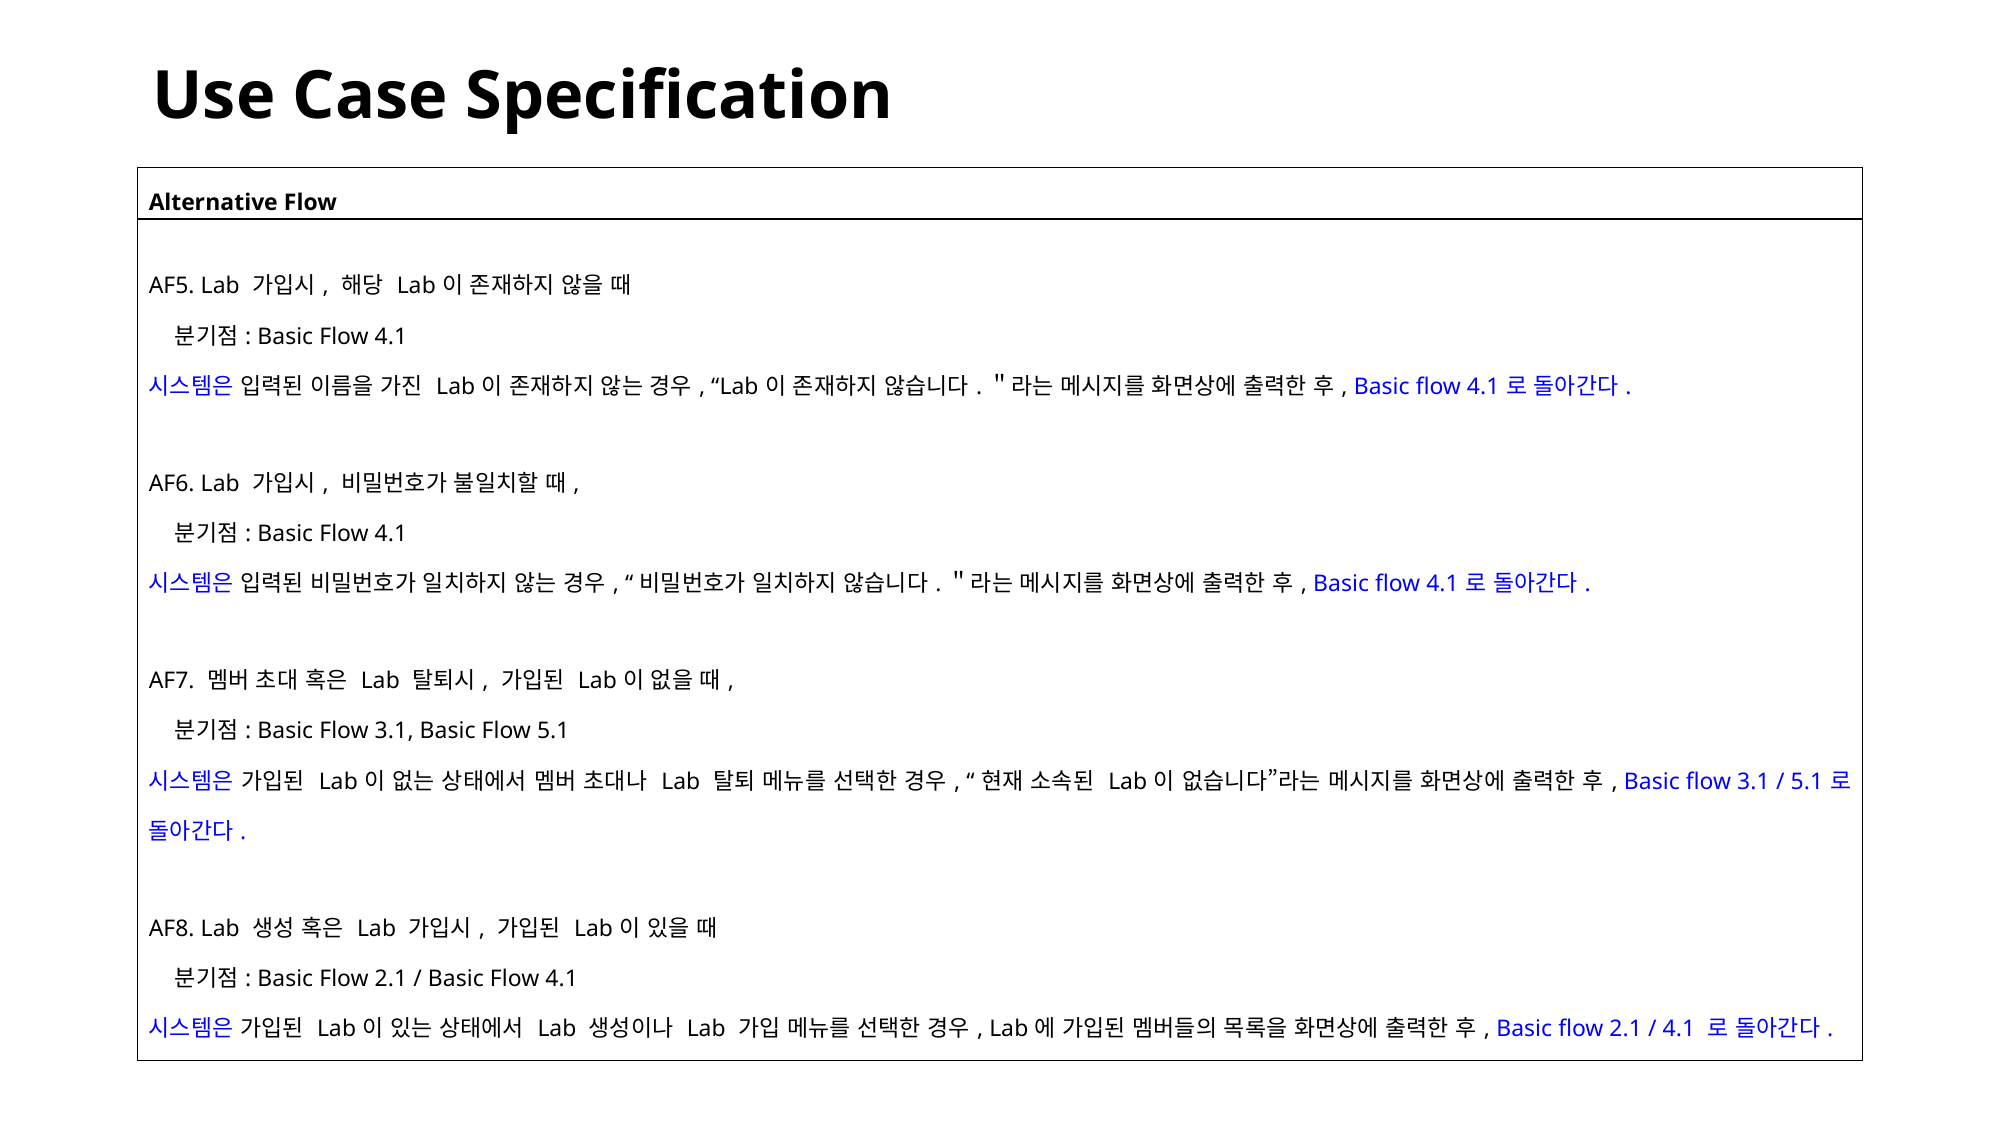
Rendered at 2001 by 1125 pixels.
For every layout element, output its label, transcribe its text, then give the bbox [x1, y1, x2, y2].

table_cell AF5. Lab 가입시, 해당 Lab이 존재하지 않을 때 분기점: Basic Flow 4.1 시스템은 입력된 이름을 가진 Lab이 존재하지 않는 경우, “Lab이 존재하지 않습니다.＂라는 메시지를 화면상에 출력한 후, Basic flow 4.1로 돌아간다. AF6. Lab 가입시, 비밀번호가 불일치할 때, 분기점: Basic Flow 4.1 시스템은 입력된 비밀번호가 일치하지 않는 경우, “비밀번호가 일치하지 않습니다.＂라는 메시지를 화면상에 출력한 후, Basic flow 4.1로 돌아간다. AF7. 멤버 초대 혹은 Lab 탈퇴시, 가입된 Lab이 없을 때, 분기점: Basic Flow 3.1, Basic Flow 5.1 시스템은 가입된 Lab이 없는 상태에서 멤버 초대나 Lab 탈퇴 메뉴를 선택한 경우, “현재 소속된 Lab이 없습니다”라는 메시지를 화면상에 출력한 후, Basic flow 3.1 / 5.1로 돌아간다. AF8. Lab 생성 혹은 Lab 가입시, 가입된 Lab이 있을 때 분기점: Basic Flow 2.1 / Basic Flow 4.1 시스템은 가입된 Lab이 있는 상태에서 Lab 생성이나 Lab 가입 메뉴를 선택한 경우, Lab에 가입된 멤버들의 목록을 화면상에 출력한 후, Basic flow 2.1 / 4.1 로 돌아간다. [138, 220, 1862, 1060]
title Use Case Specification [137, 59, 1863, 135]
table_header Alternative Flow [138, 168, 1862, 218]
